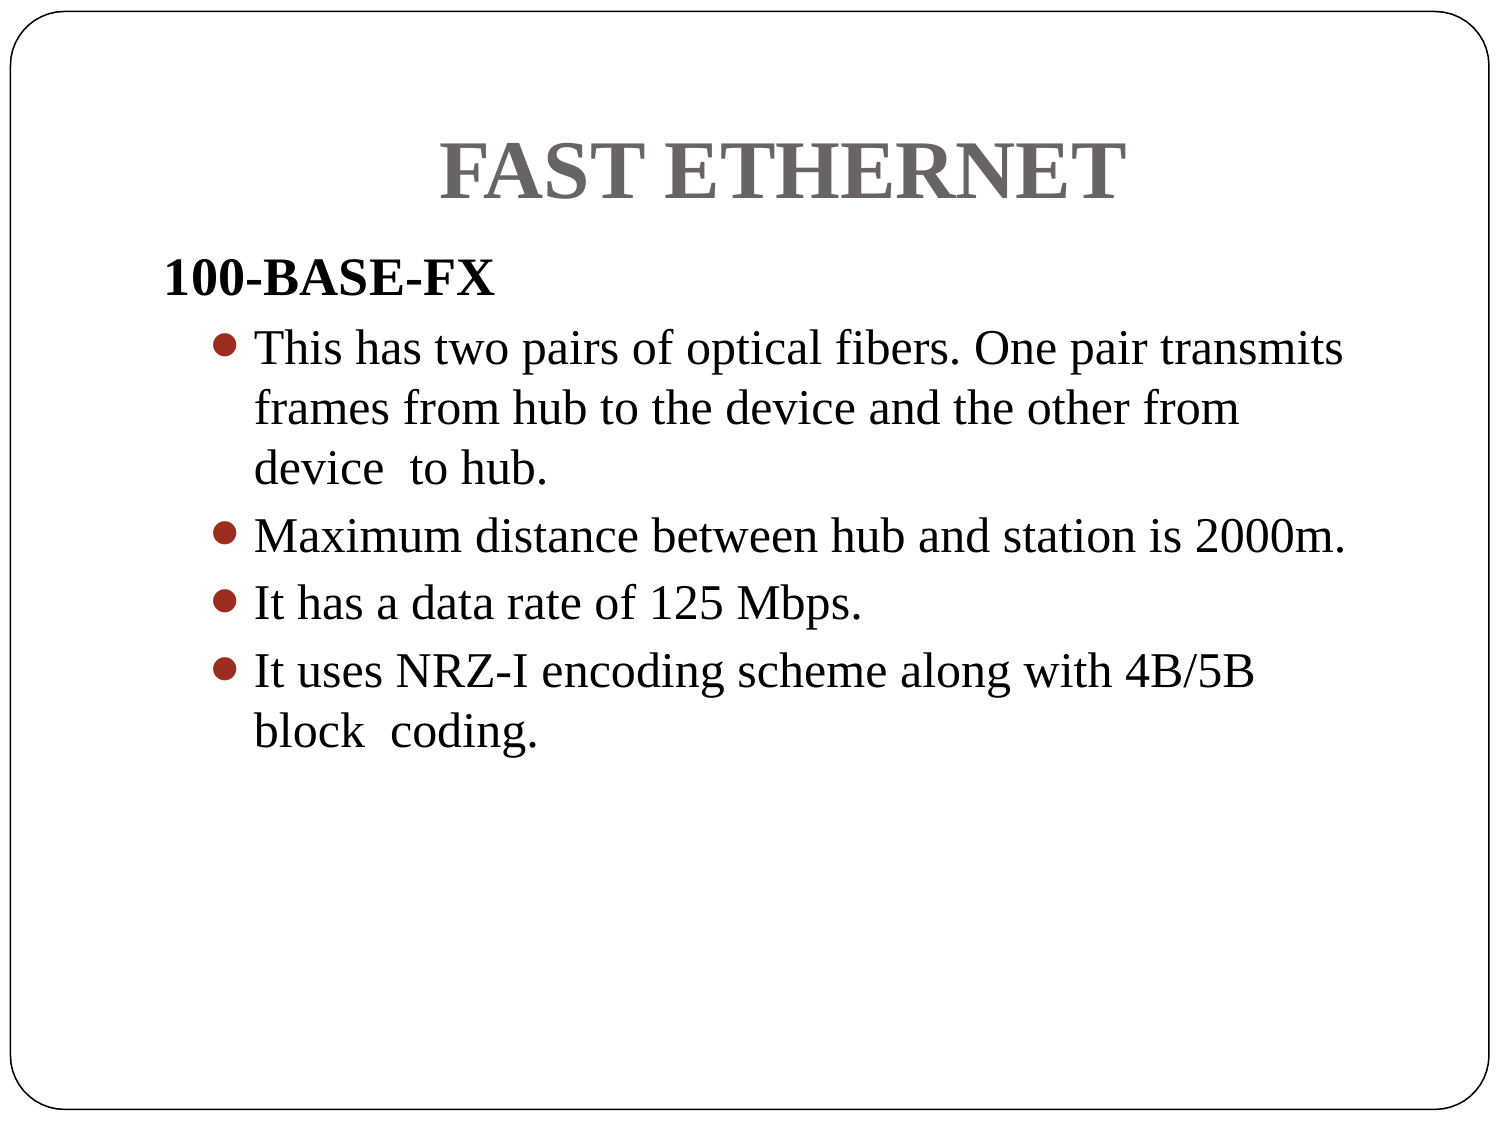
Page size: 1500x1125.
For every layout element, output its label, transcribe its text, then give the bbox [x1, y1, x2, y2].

text_box 100-BASE-FX This has two pairs of optical fibers. One pair transmits frames from hub to the device and the other from device to hub. Maximum distance between hub and station is 2000m. It has a data rate of 125 Mbps. It uses NRZ-I encoding scheme along with 4B/5B block coding. [161, 230, 1383, 758]
title FAST ETHERNET [437, 113, 1137, 230]
